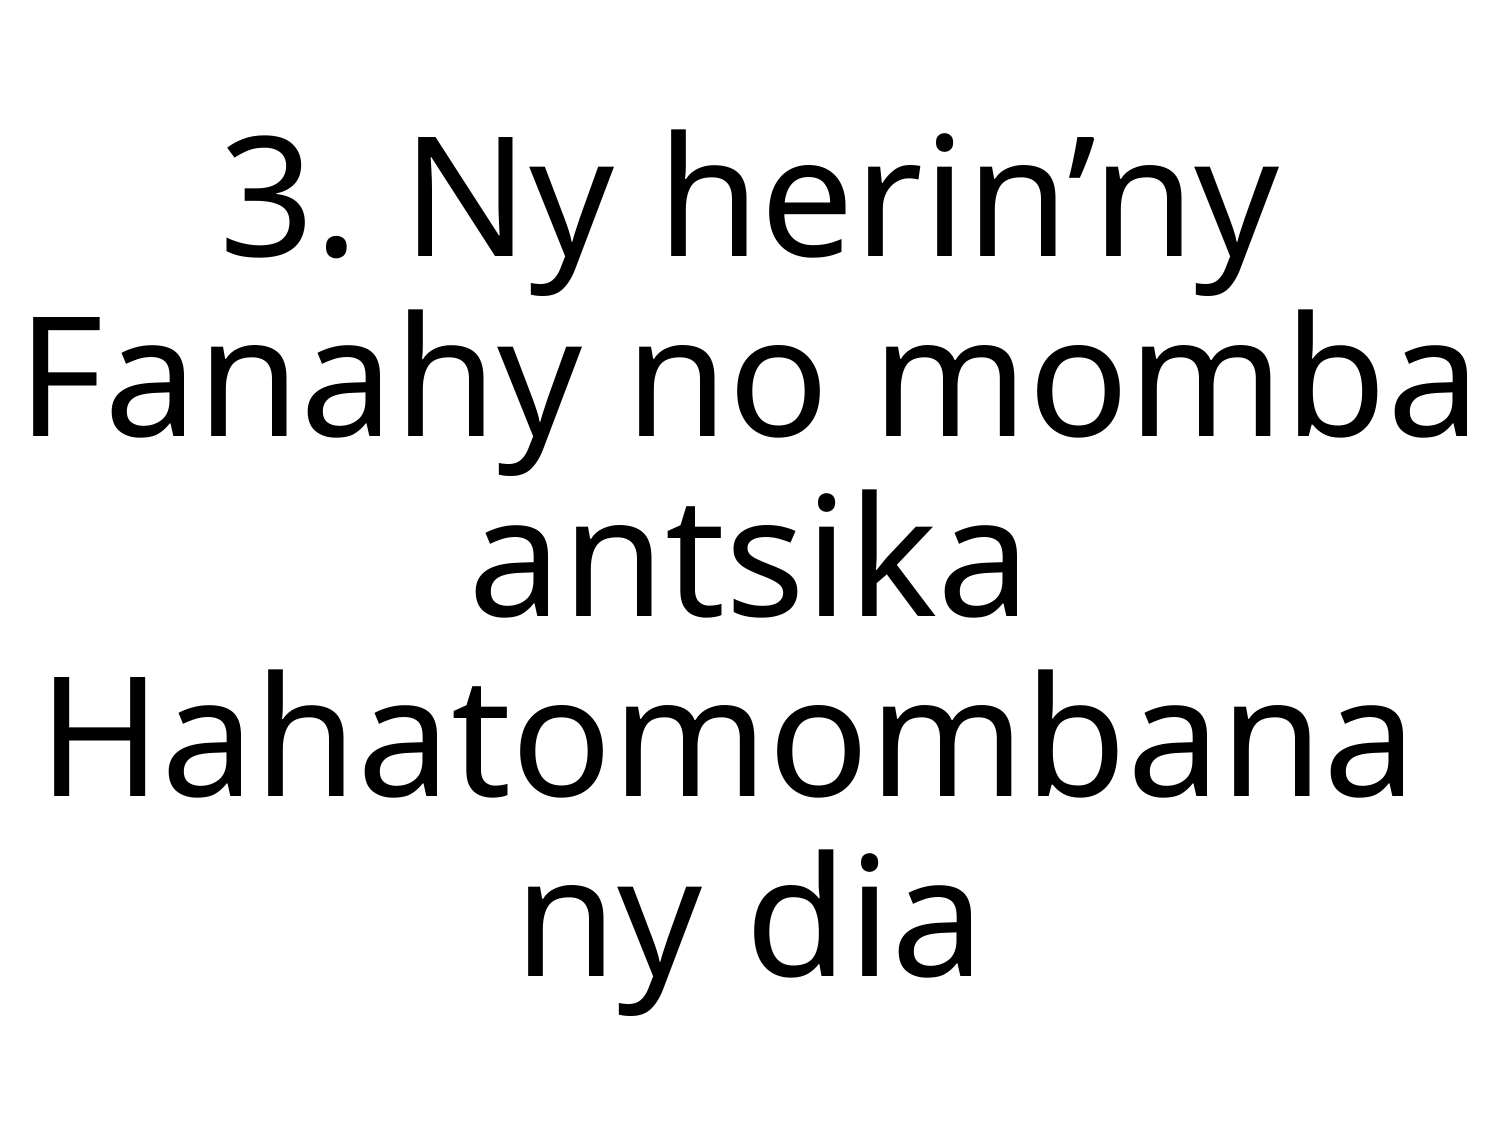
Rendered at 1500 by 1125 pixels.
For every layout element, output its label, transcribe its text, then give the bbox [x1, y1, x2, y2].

title 3. Ny herin’ny Fanahy no momba antsika Hahatomombana ny dia [0, 453, 1500, 672]
